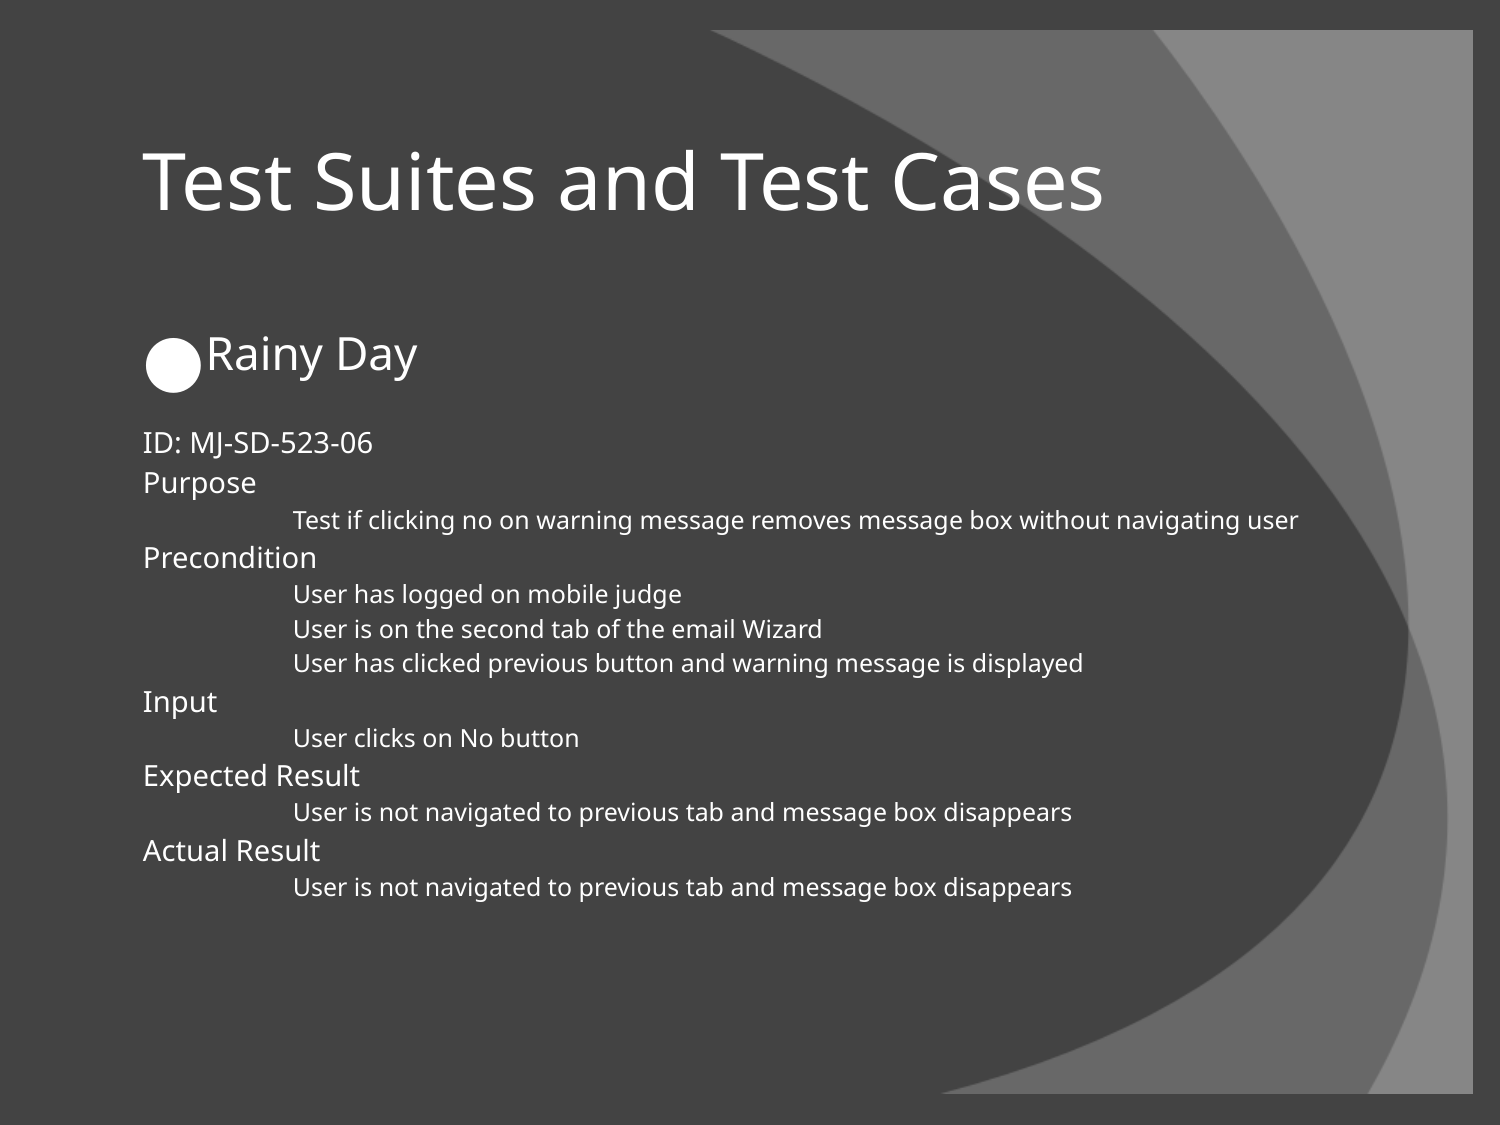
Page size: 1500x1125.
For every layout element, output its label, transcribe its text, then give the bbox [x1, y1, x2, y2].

picture [24, 30, 1473, 1094]
title Test Suites and Test Cases [127, 62, 1372, 234]
list Rainy Day ID: MJ-SD-523-06 Purpose Test if clicking no on warning message removes message box without navigating user Precondition User has logged on mobile judge User is on the second tab of the email Wizard User has clicked previous button and warning message is displayed Input User clicks on No button Expected Result User is not navigated to previous tab and message box disappears Actual Result User is not navigated to previous tab and message box disappears [127, 308, 1372, 1087]
